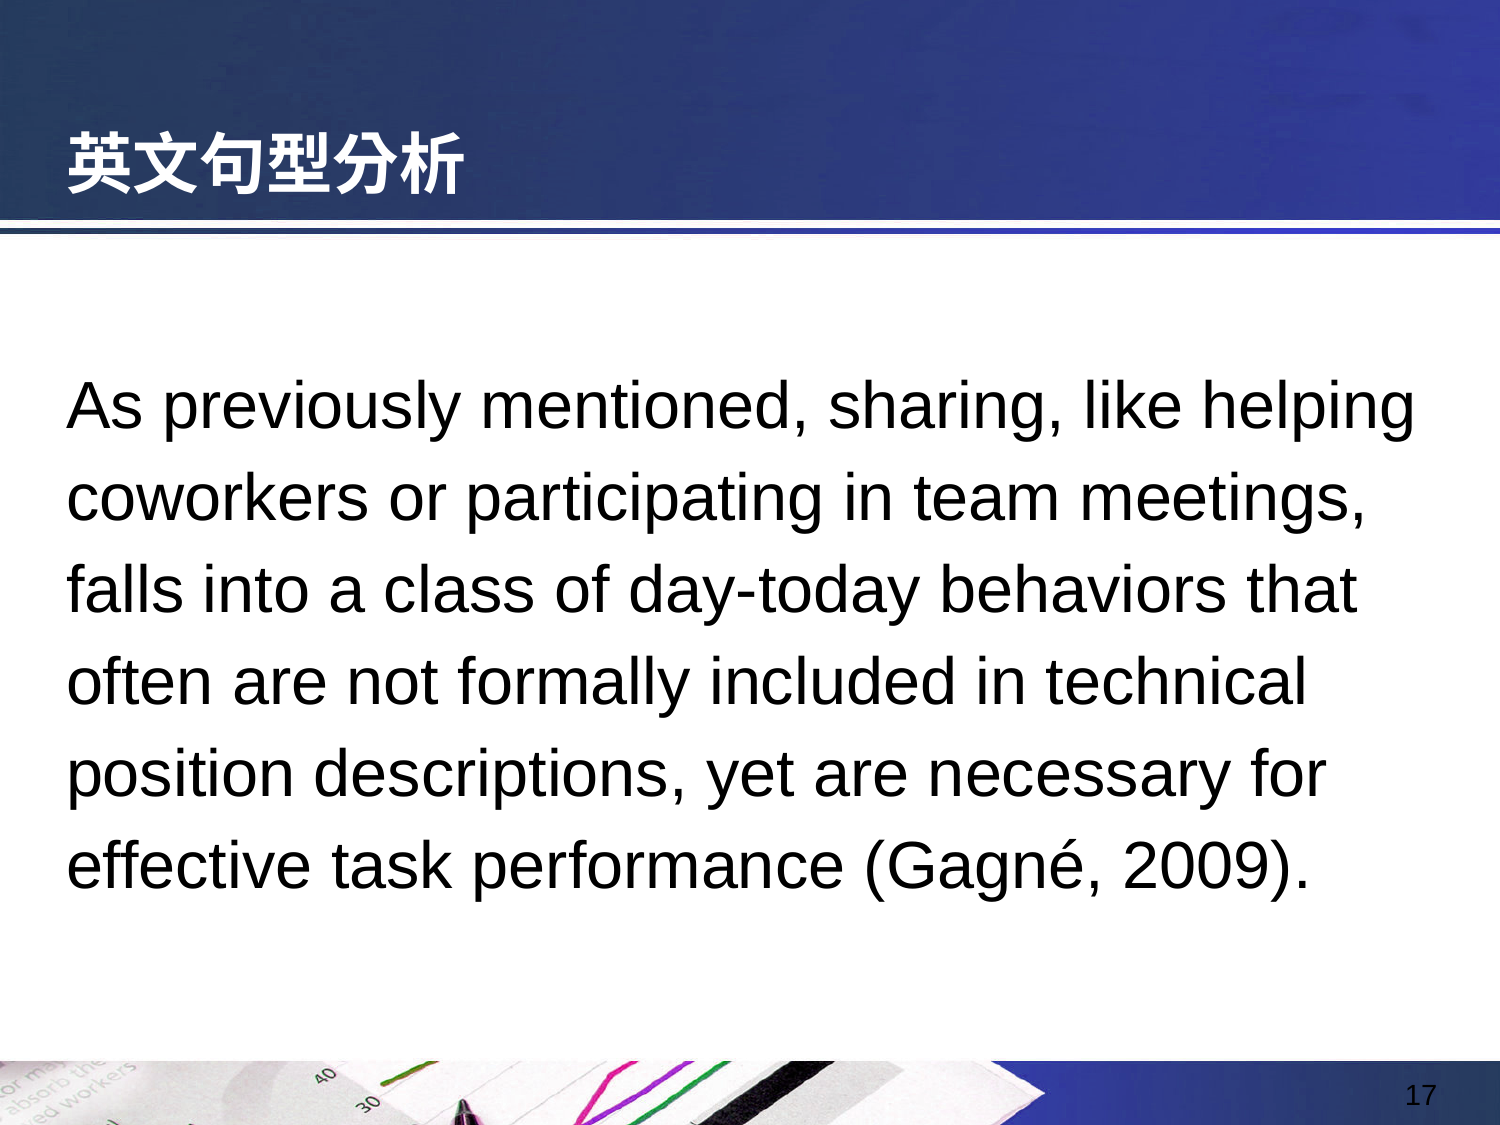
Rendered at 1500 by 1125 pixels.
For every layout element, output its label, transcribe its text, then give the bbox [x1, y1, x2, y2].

list As previously mentioned, sharing, like helping coworkers or participating in team meetings, falls into a class of day-today behaviors that often are not formally included in technical position descriptions, yet are necessary for effective task performance (Gagné, 2009). [51, 252, 1449, 1000]
title 英文句型分析 [51, 91, 1449, 217]
slide_number ‹#› [1389, 1062, 1480, 1125]
picture [0, 0, 1500, 1125]
